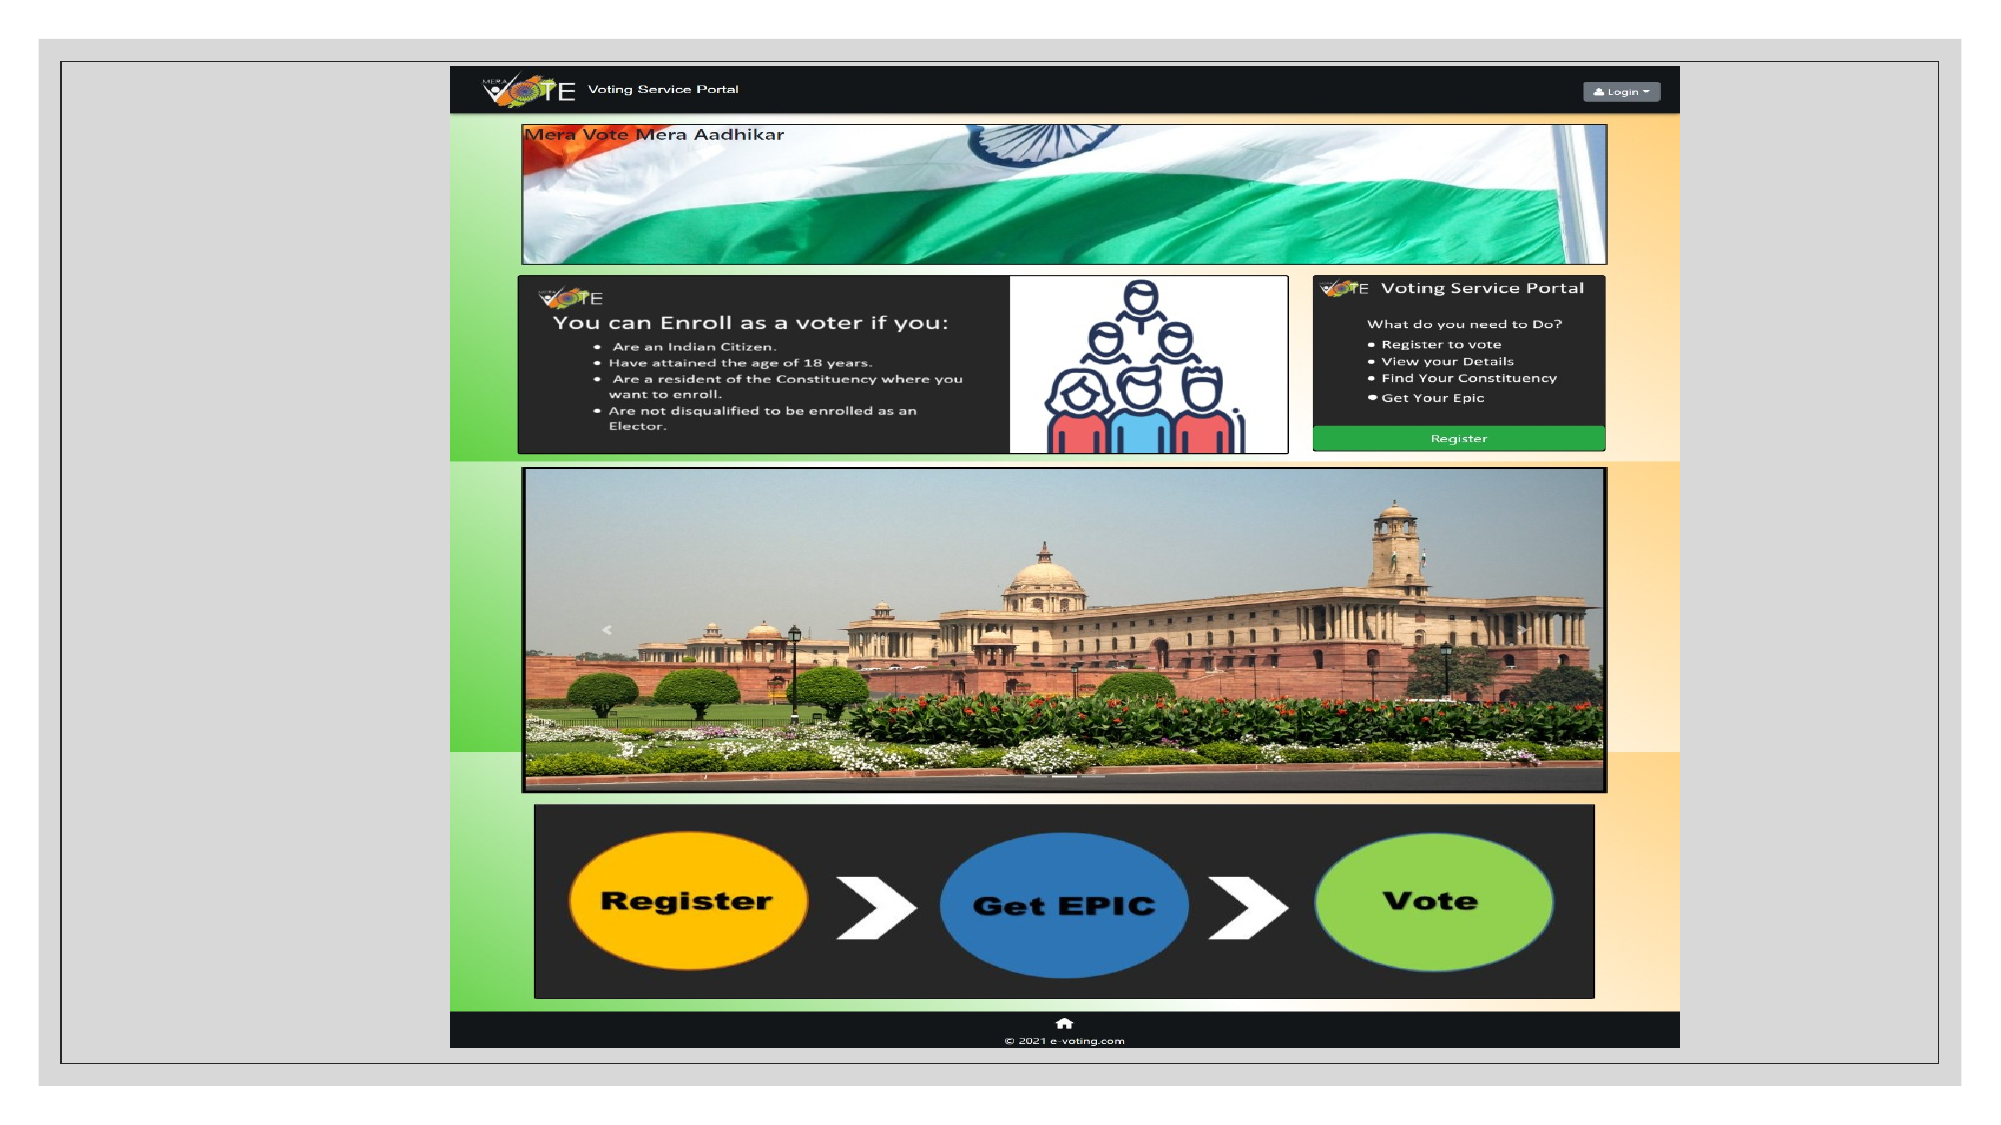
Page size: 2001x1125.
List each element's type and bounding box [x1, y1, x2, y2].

list [449, 66, 1680, 1048]
